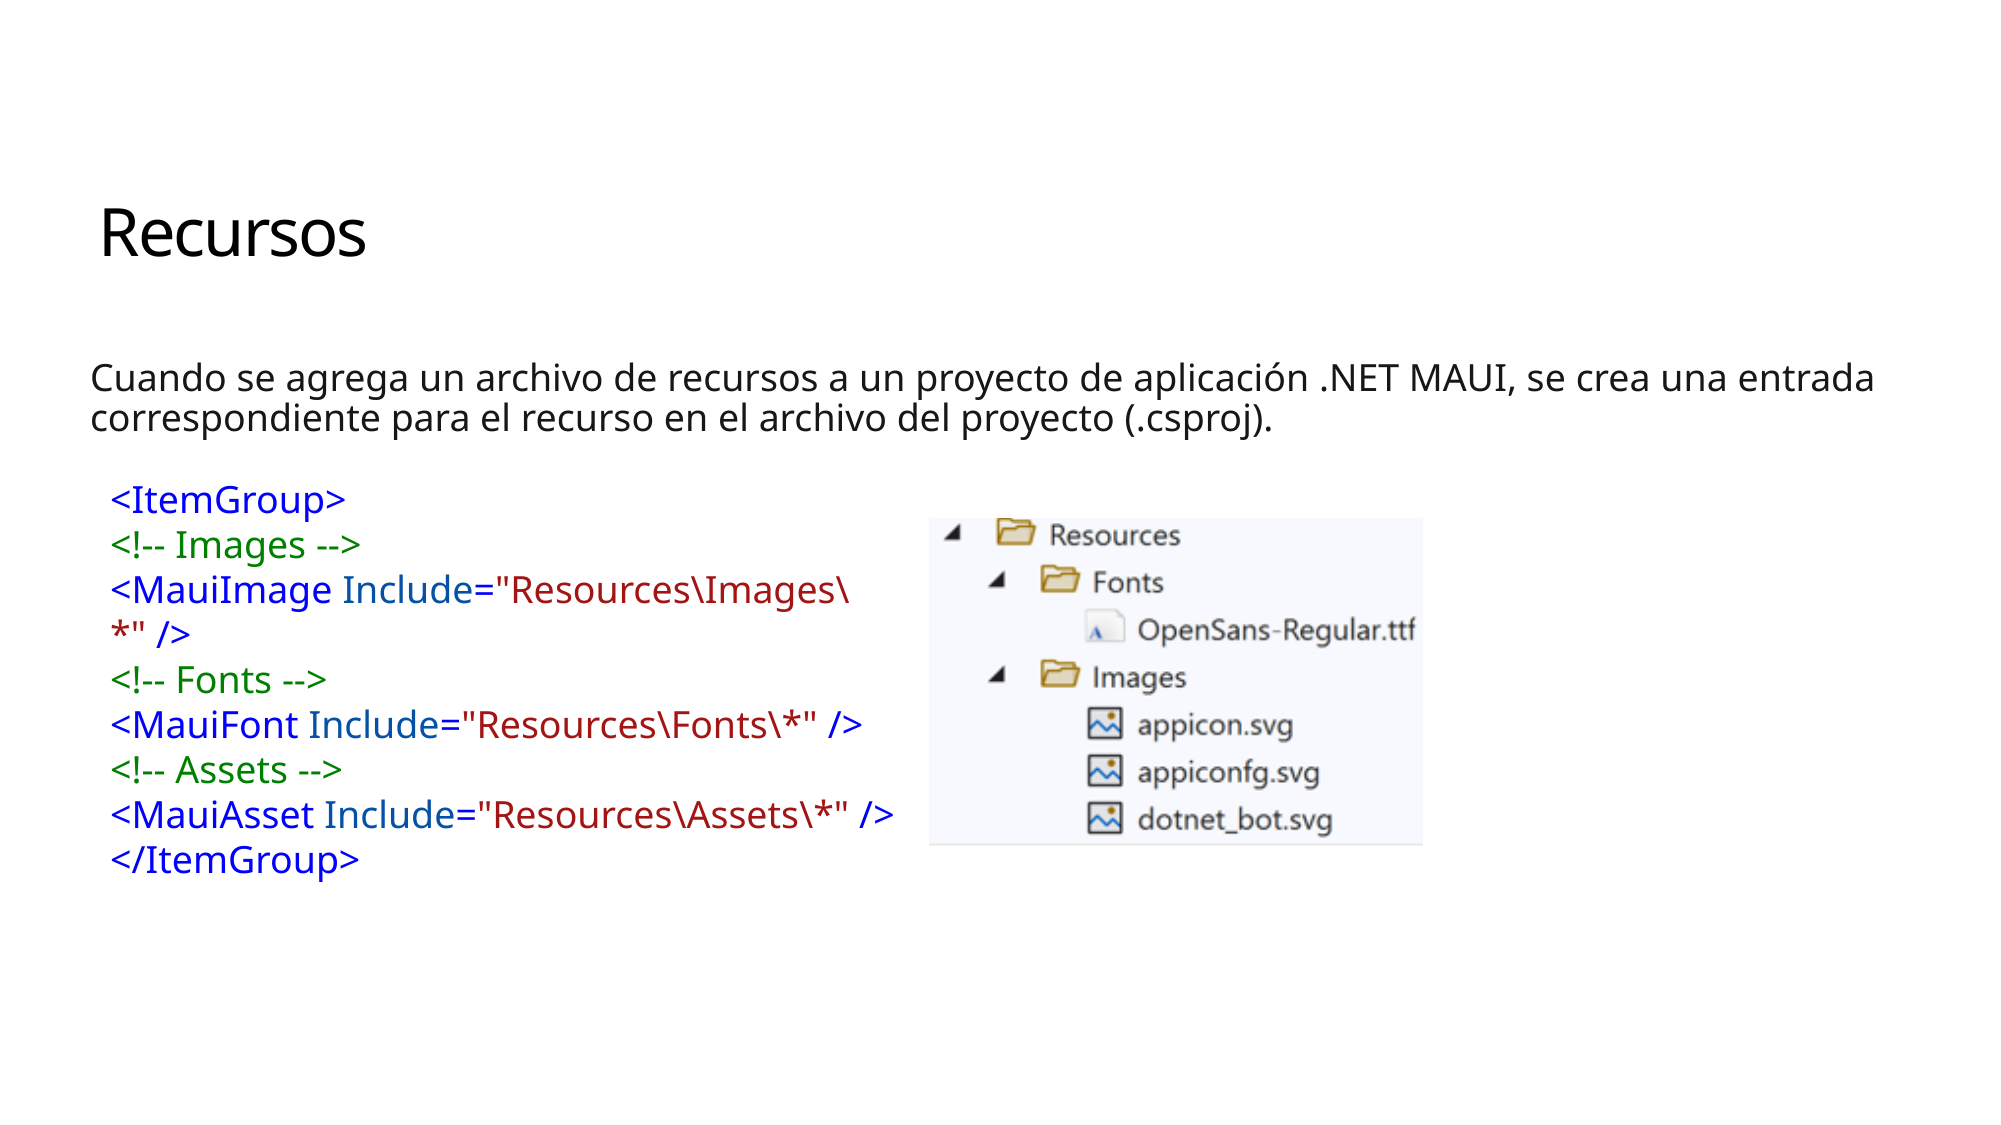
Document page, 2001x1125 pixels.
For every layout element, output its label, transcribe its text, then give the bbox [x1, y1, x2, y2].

text_box Cuando se agrega un archivo de recursos a un proyecto de aplicación .NET MAUI, se crea una entrada correspondiente para el recurso en el archivo del proyecto (.csproj). [74, 351, 1916, 469]
picture [928, 518, 1423, 848]
text_box <ItemGroup> <!-- Images --> <MauiImage Include="Resources\Images\*" /> <!-- Fonts --> <MauiFont Include="Resources\Fonts\*" /> <!-- Assets --> <MauiAsset Include="Resources\Assets\*" /> </ItemGroup> [95, 468, 930, 889]
title Recursos [75, 184, 1340, 282]
